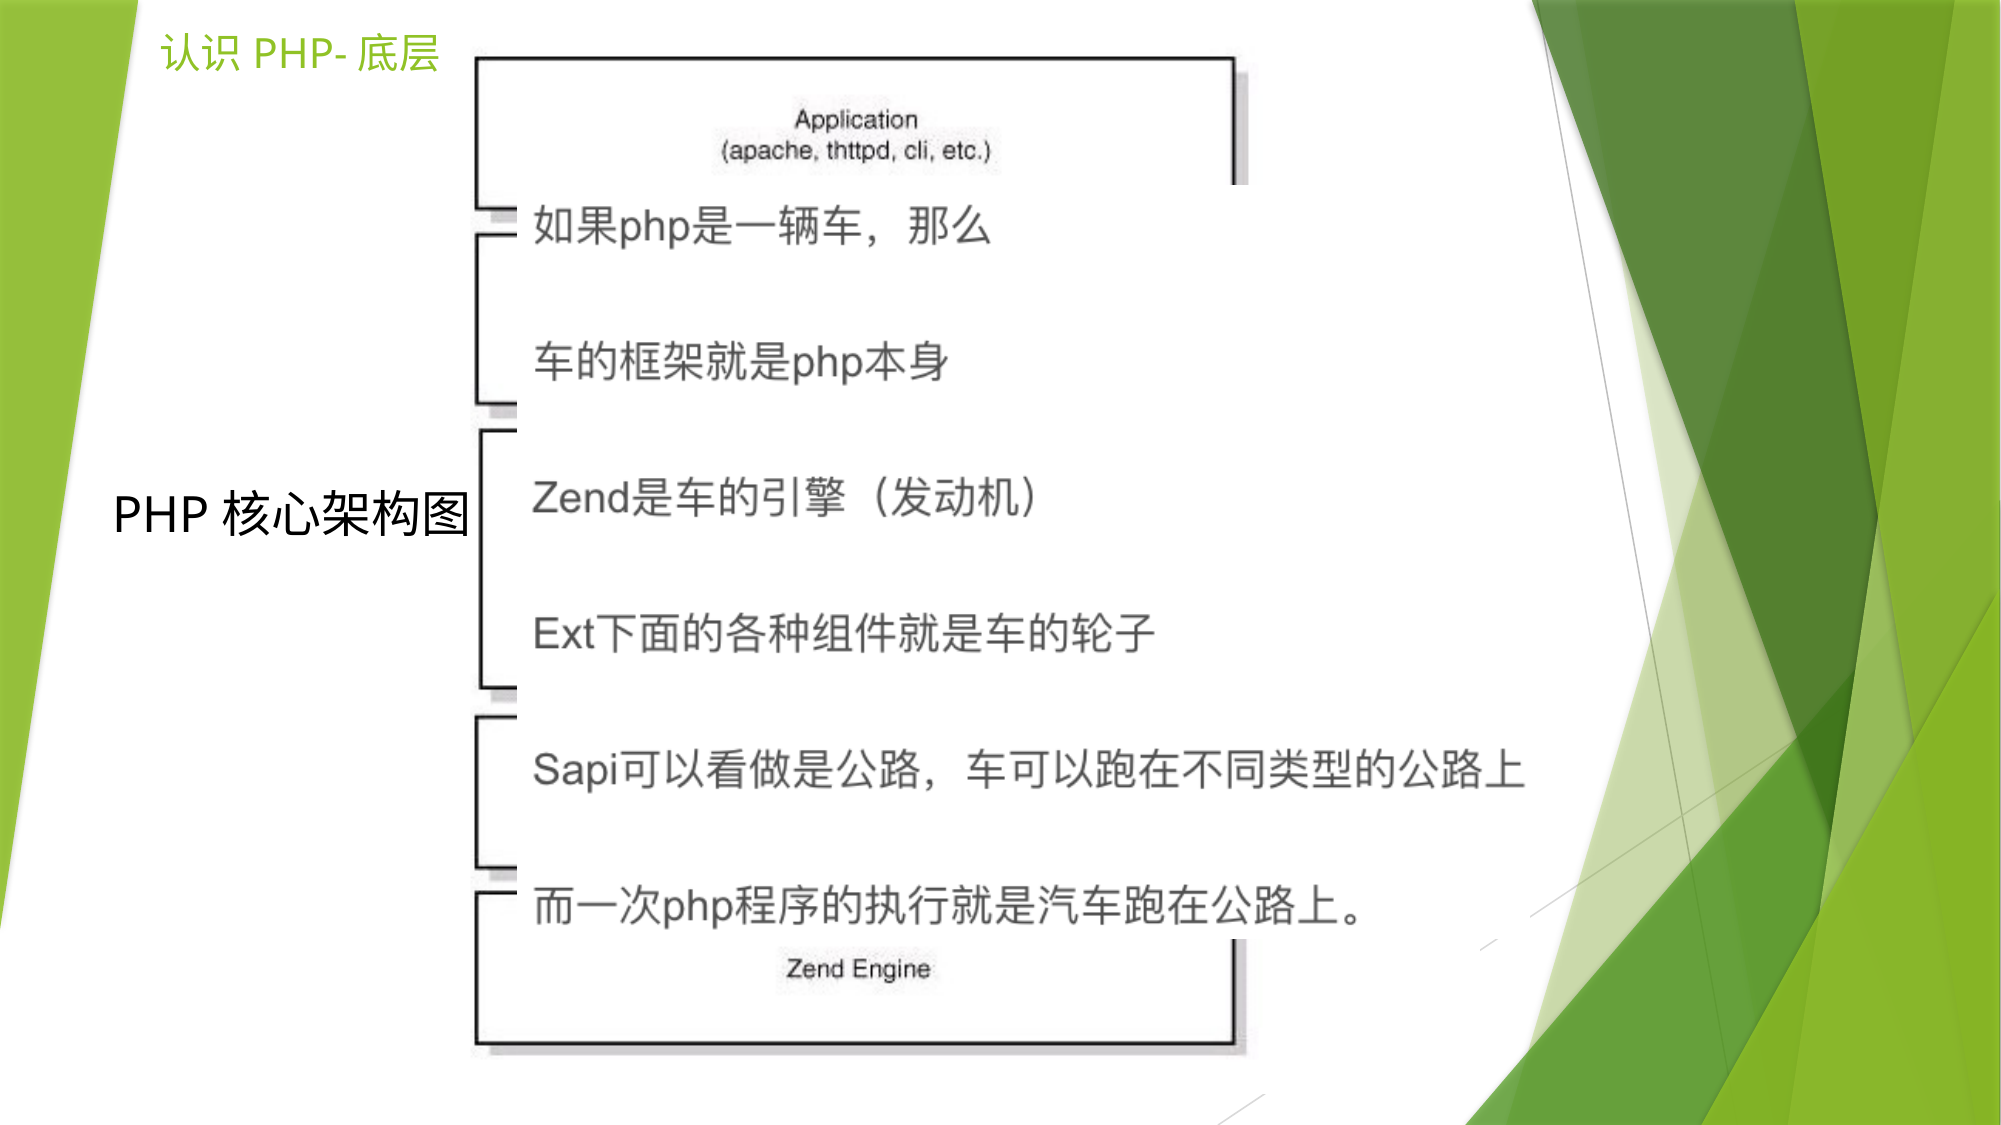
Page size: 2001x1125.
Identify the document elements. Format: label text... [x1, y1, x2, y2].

text_box PHP核心架构图 [97, 475, 434, 550]
title 认识PHP-底层原理 [144, 31, 437, 84]
picture [439, 30, 1530, 1094]
